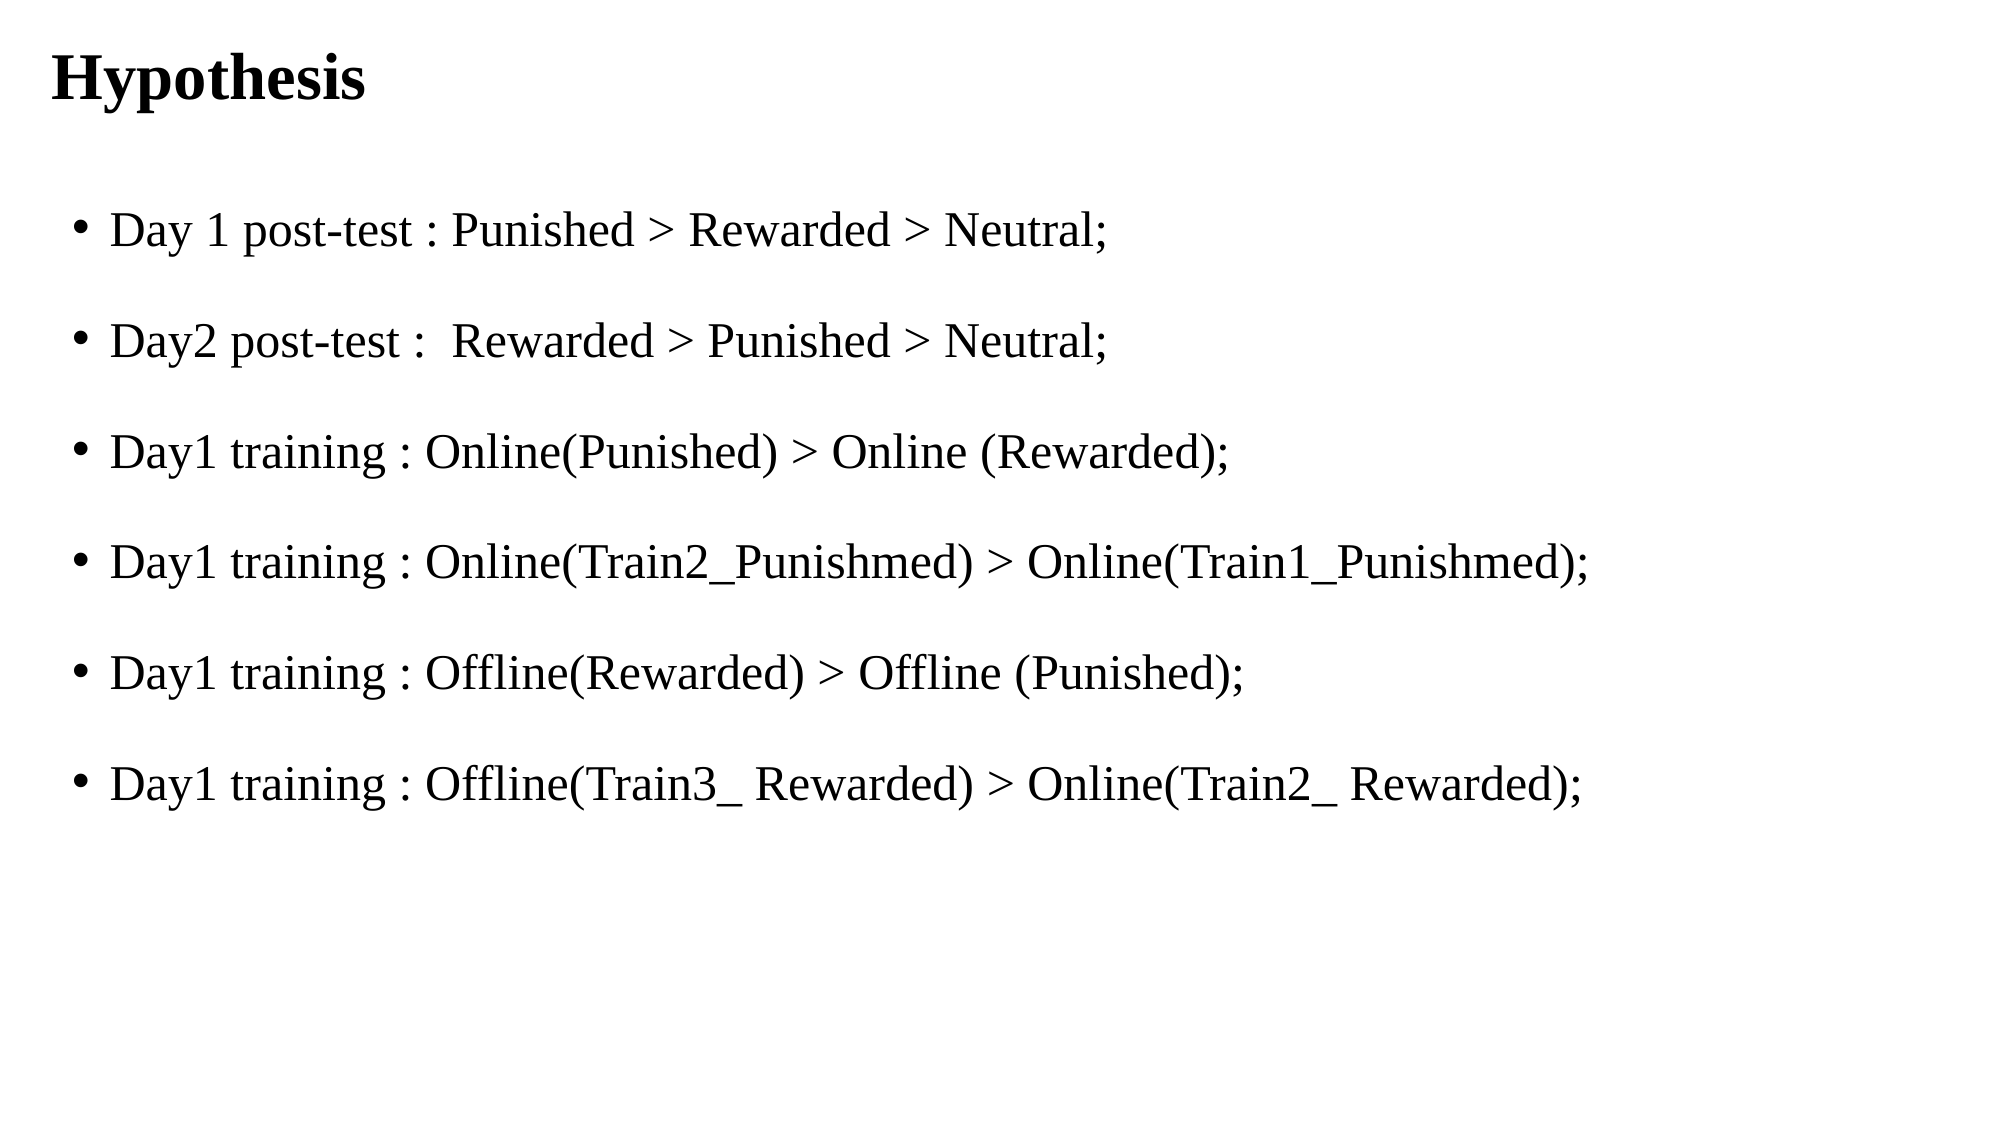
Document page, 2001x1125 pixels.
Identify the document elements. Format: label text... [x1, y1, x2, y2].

list Day 1 post-test : Punished > Rewarded > Neutral; Day2 post-test : Rewarded > Punished > Neutral; Day1 training : Online(Punished) > Online (Rewarded); Day1 training : Online(Train2_Punishmed) > Online(Train1_Punishmed); Day1 training : Offline(Rewarded) > Offline (Punished); Day1 training : Offline(Train3_ Rewarded) > Online(Train2_ Rewarded); [56, 158, 1741, 906]
text_box Hypothesis [36, 25, 1037, 121]
